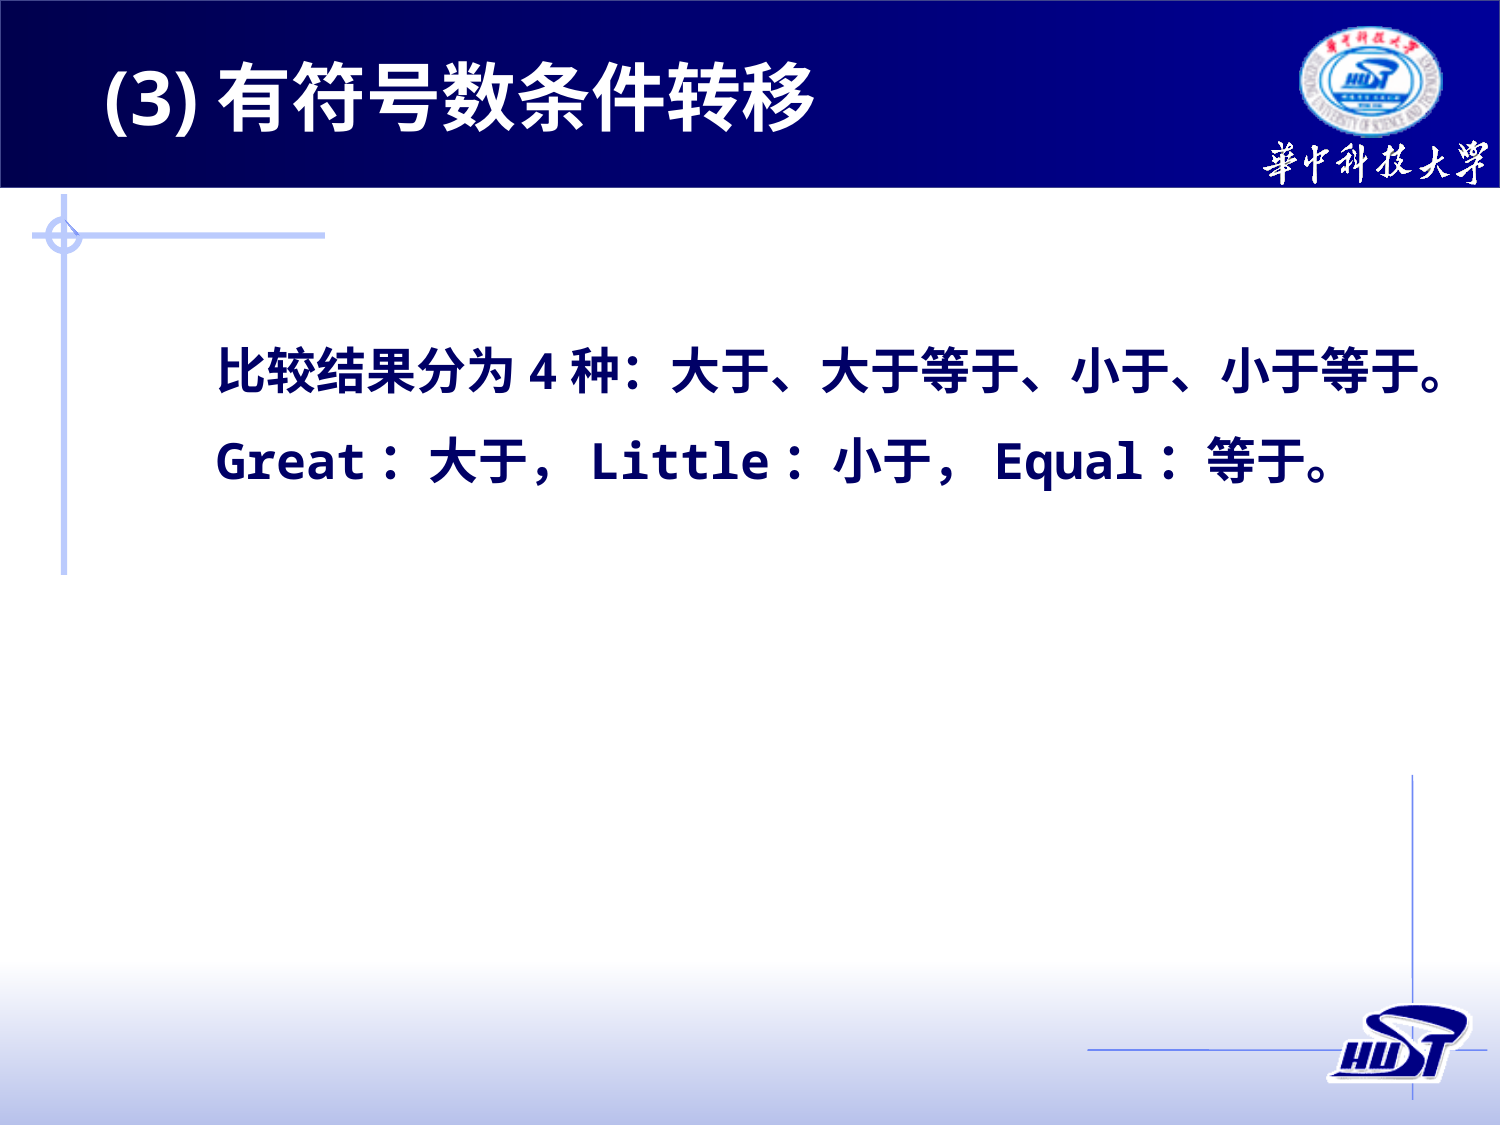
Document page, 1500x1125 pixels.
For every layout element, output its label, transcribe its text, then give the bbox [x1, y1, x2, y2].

picture [1299, 26, 1443, 138]
text_box 比较结果分为4种：大于、大于等于、小于、小于等于。 Great：大于，Little：小于，Equal：等于。 [64, 302, 1500, 633]
text_box (3)有符号数条件转移 [89, 42, 1308, 148]
picture [1262, 140, 1488, 185]
